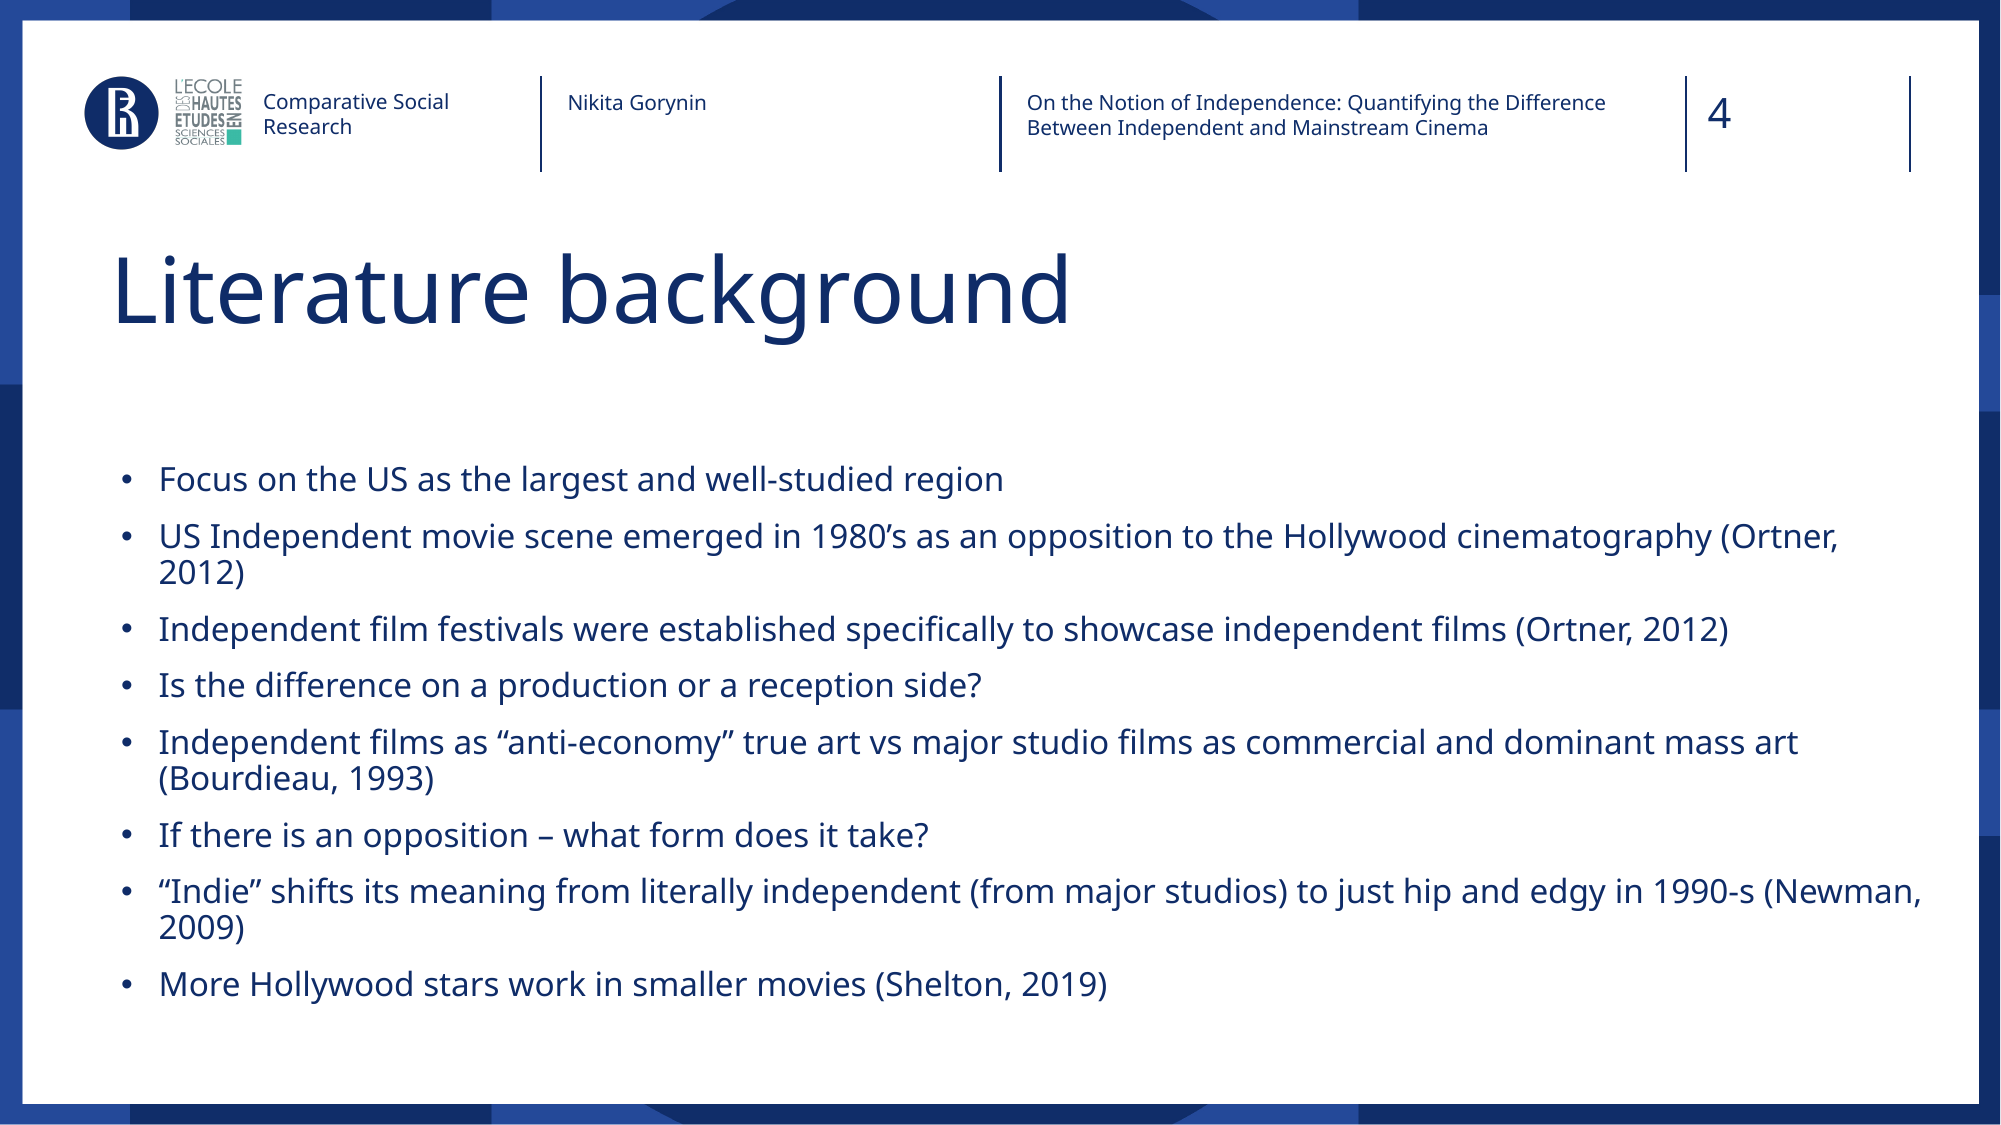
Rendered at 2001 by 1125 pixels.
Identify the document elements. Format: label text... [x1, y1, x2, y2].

text_box Focus on the US as the largest and well-studied region US Independent movie scene emerged in 1980’s as an opposition to the Hollywood cinematography (Ortner, 2012) Independent film festivals were established specifically to showcase independent films (Ortner, 2012) Is the difference on a production or a reception side? Independent films as “anti-economy” true art vs major studio films as commercial and dominant mass art (Bourdieau, 1993) If there is an opposition – what form does it take? “Indie” shifts its meaning from literally independent (from major studios) to just hip and edgy in 1990-s (Newman, 2009) More Hollywood stars work in smaller movies (Shelton, 2019) [106, 455, 1952, 990]
list Nikita Gorynin [567, 90, 907, 157]
text_box [31, 400, 1963, 945]
list Comparative Social Research [263, 88, 515, 157]
picture [0, 0, 2001, 1125]
text_box Literature background [96, 237, 1530, 365]
list On the Notion of Independence: Quantifying the Difference Between Independent and Mainstream Cinema [1026, 90, 1658, 157]
